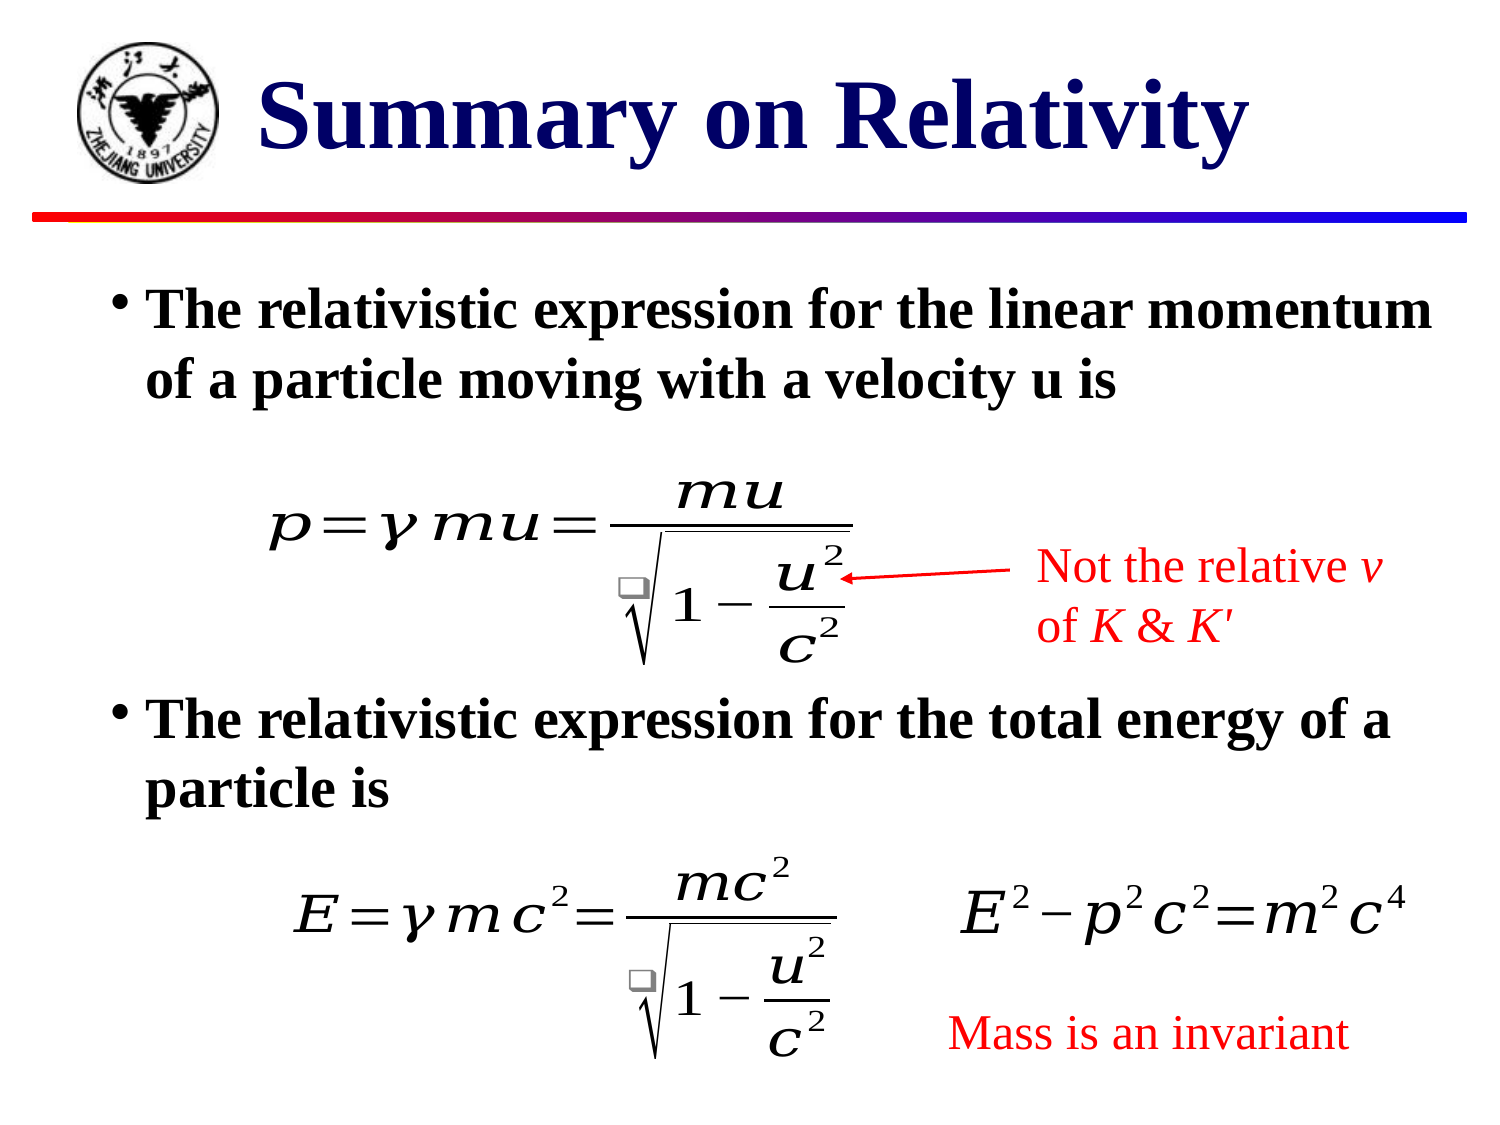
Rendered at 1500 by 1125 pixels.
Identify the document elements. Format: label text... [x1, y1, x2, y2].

text_box Mass is an invariant [933, 992, 1406, 1067]
text_box [839, 569, 1010, 585]
text_box Summary on Relativity [242, 0, 1470, 236]
text_box Not the relative v of K & K' [1021, 525, 1404, 661]
picture [77, 42, 219, 184]
text_box The relativistic expression for the linear momentum of a particle moving with a velocity u is The relativistic expression for the total energy of a particle is [74, 262, 1453, 1087]
